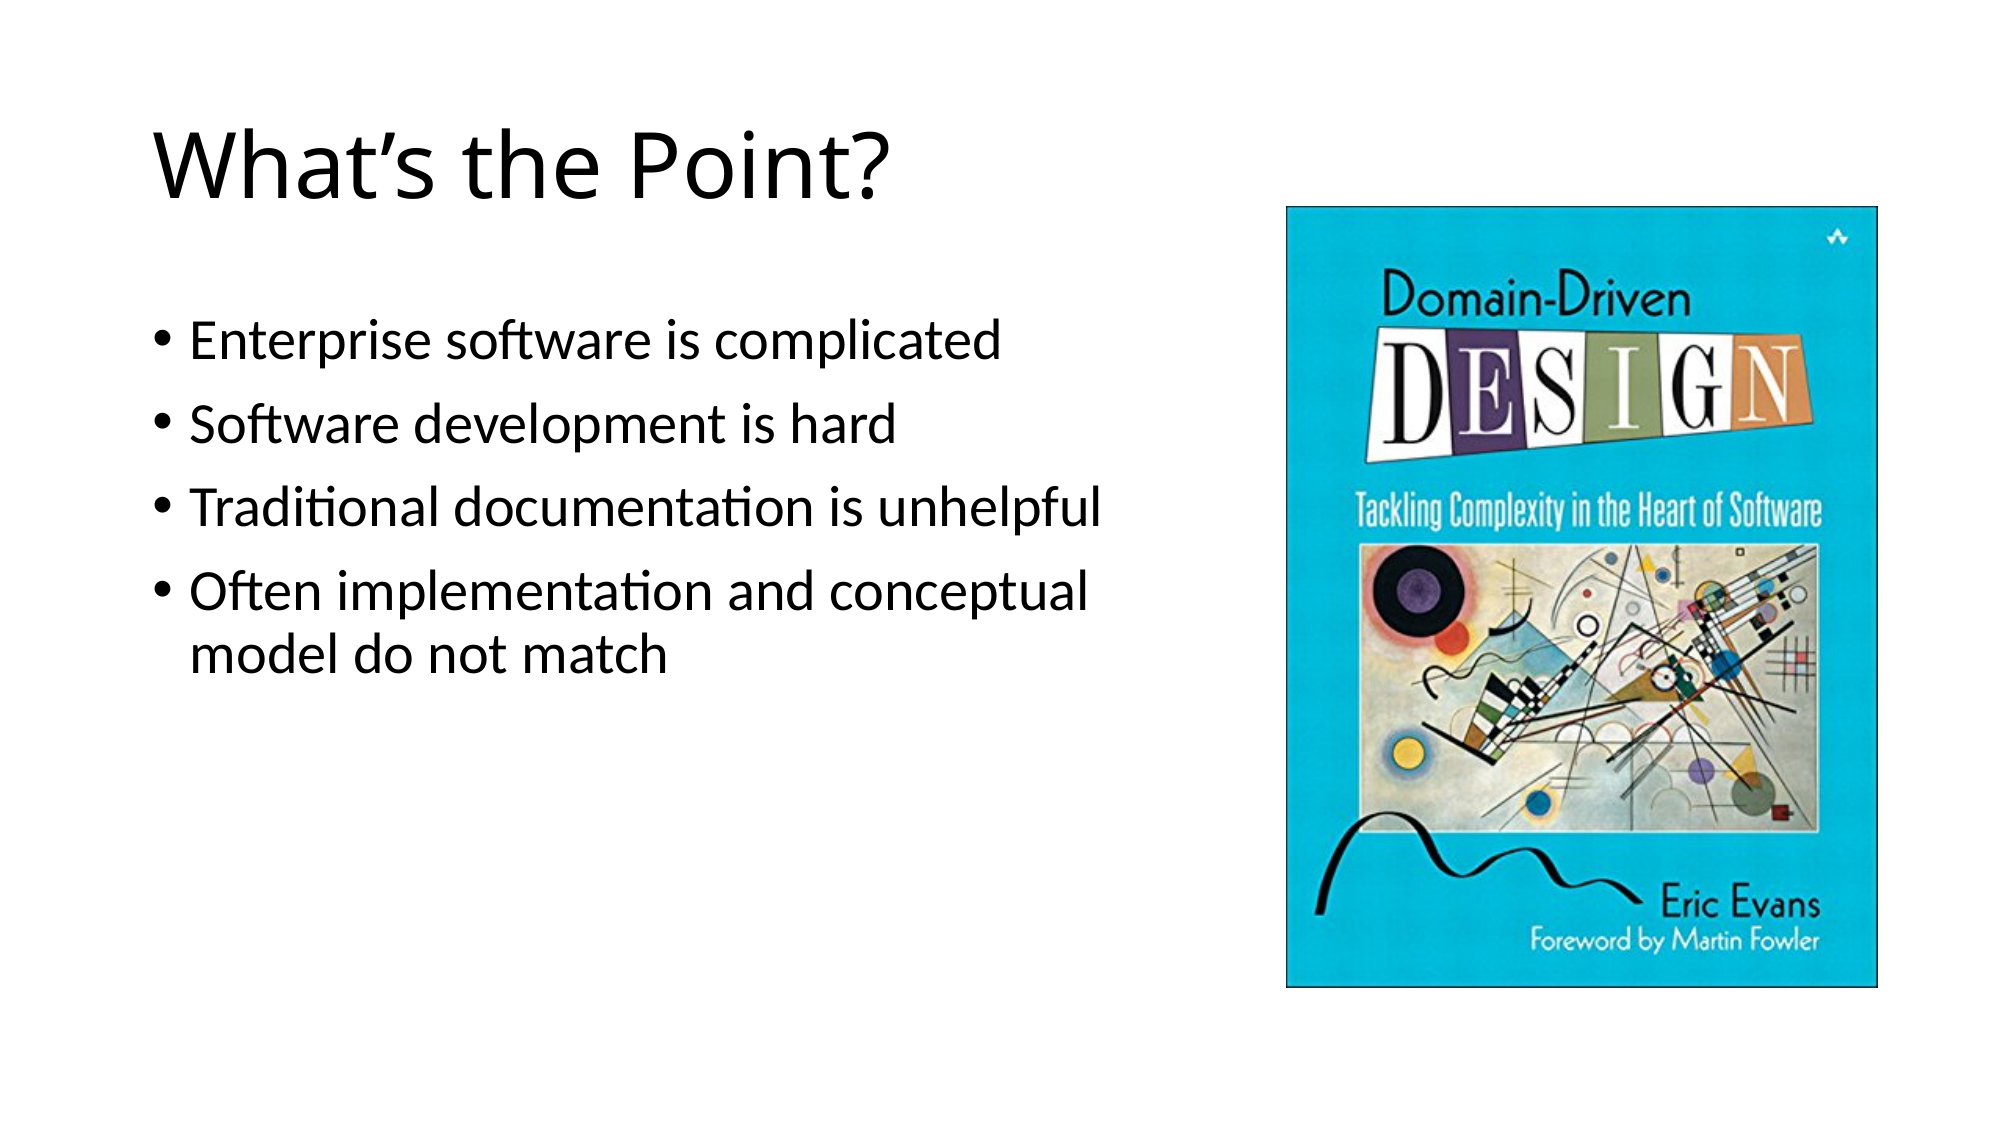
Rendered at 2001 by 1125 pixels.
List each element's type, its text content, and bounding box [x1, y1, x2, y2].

list Enterprise software is complicated Software development is hard Traditional documentation is unhelpful Often implementation and conceptual model do not match [137, 301, 1161, 1016]
picture [1286, 206, 1878, 988]
title What’s the Point? [137, 59, 1863, 278]
